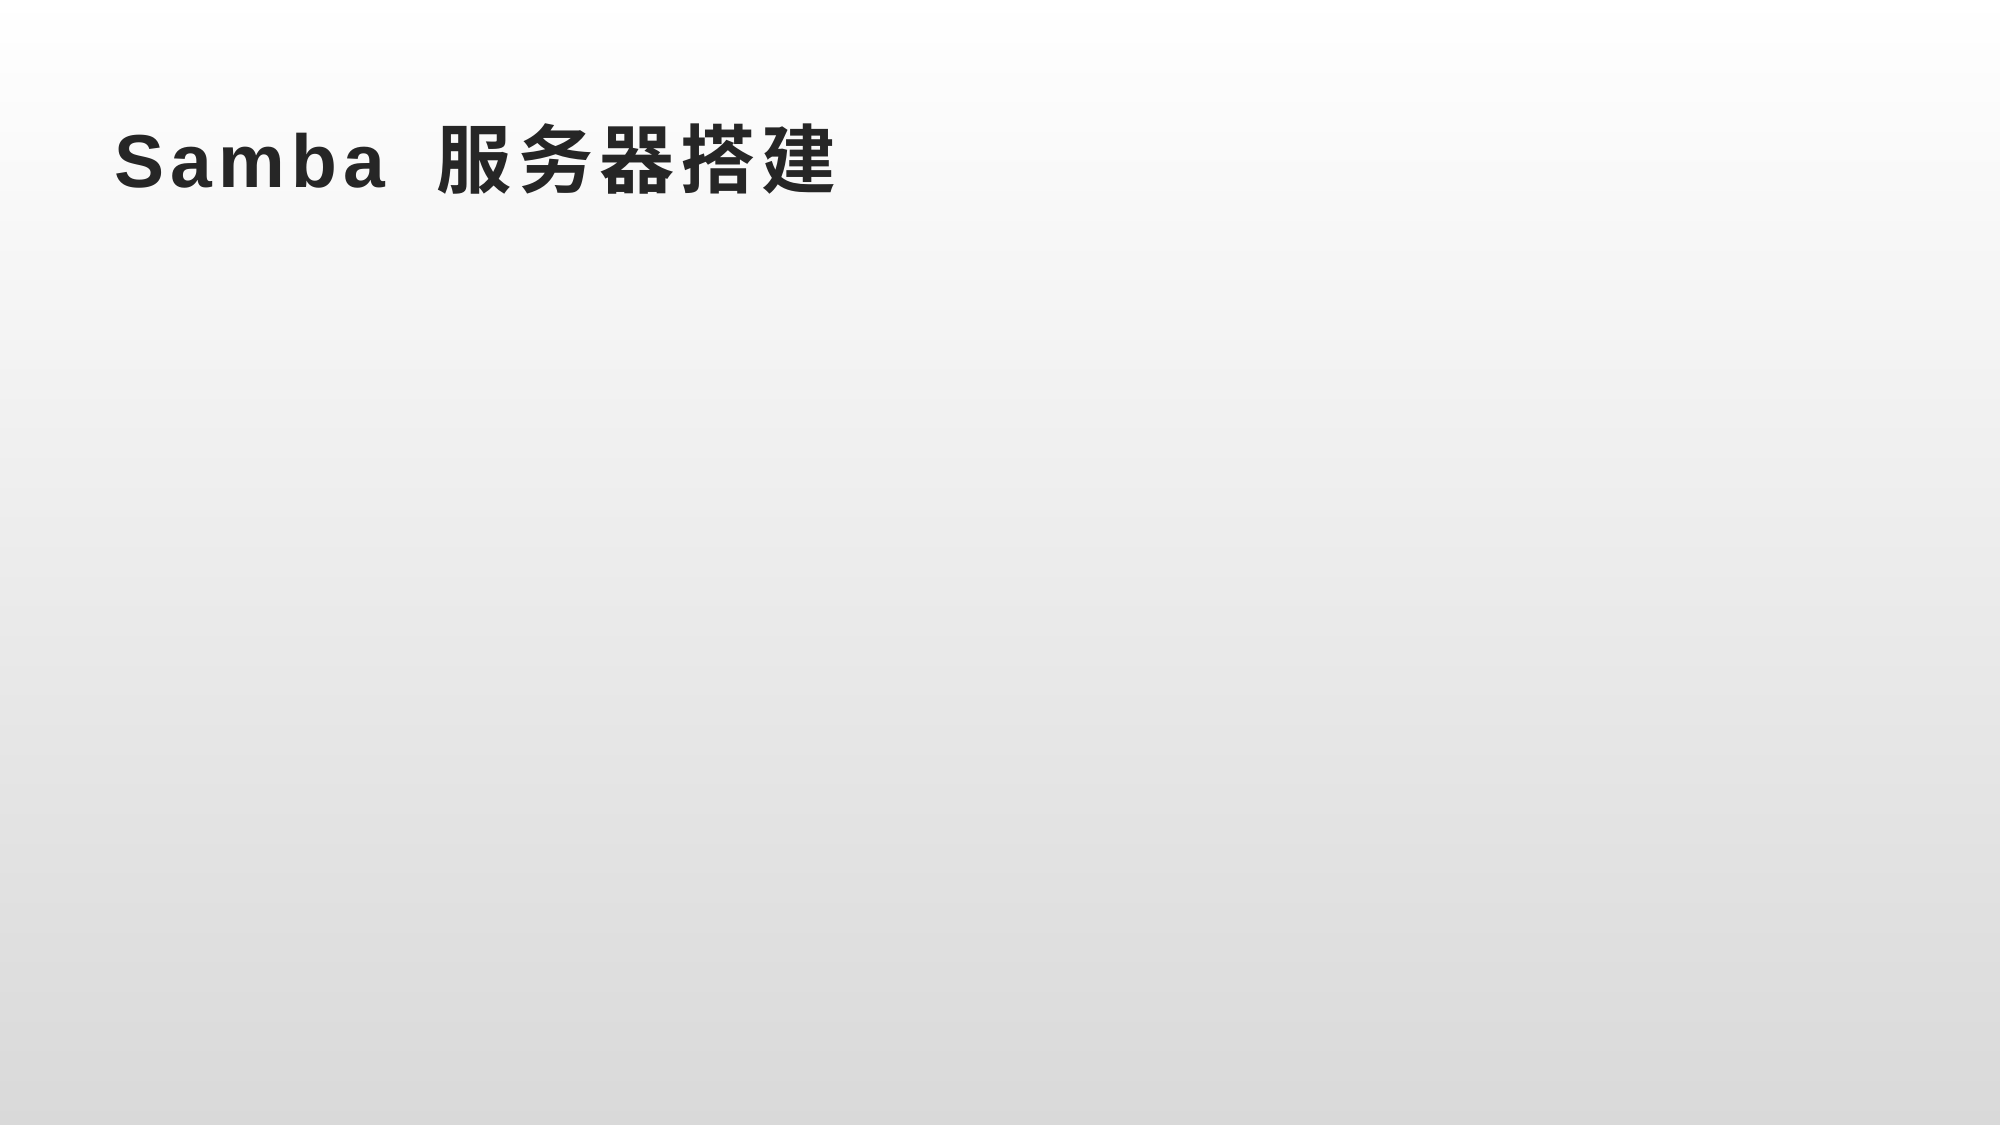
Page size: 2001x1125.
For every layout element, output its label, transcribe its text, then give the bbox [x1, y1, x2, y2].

title Samba 服务器搭建 [99, 99, 1900, 216]
